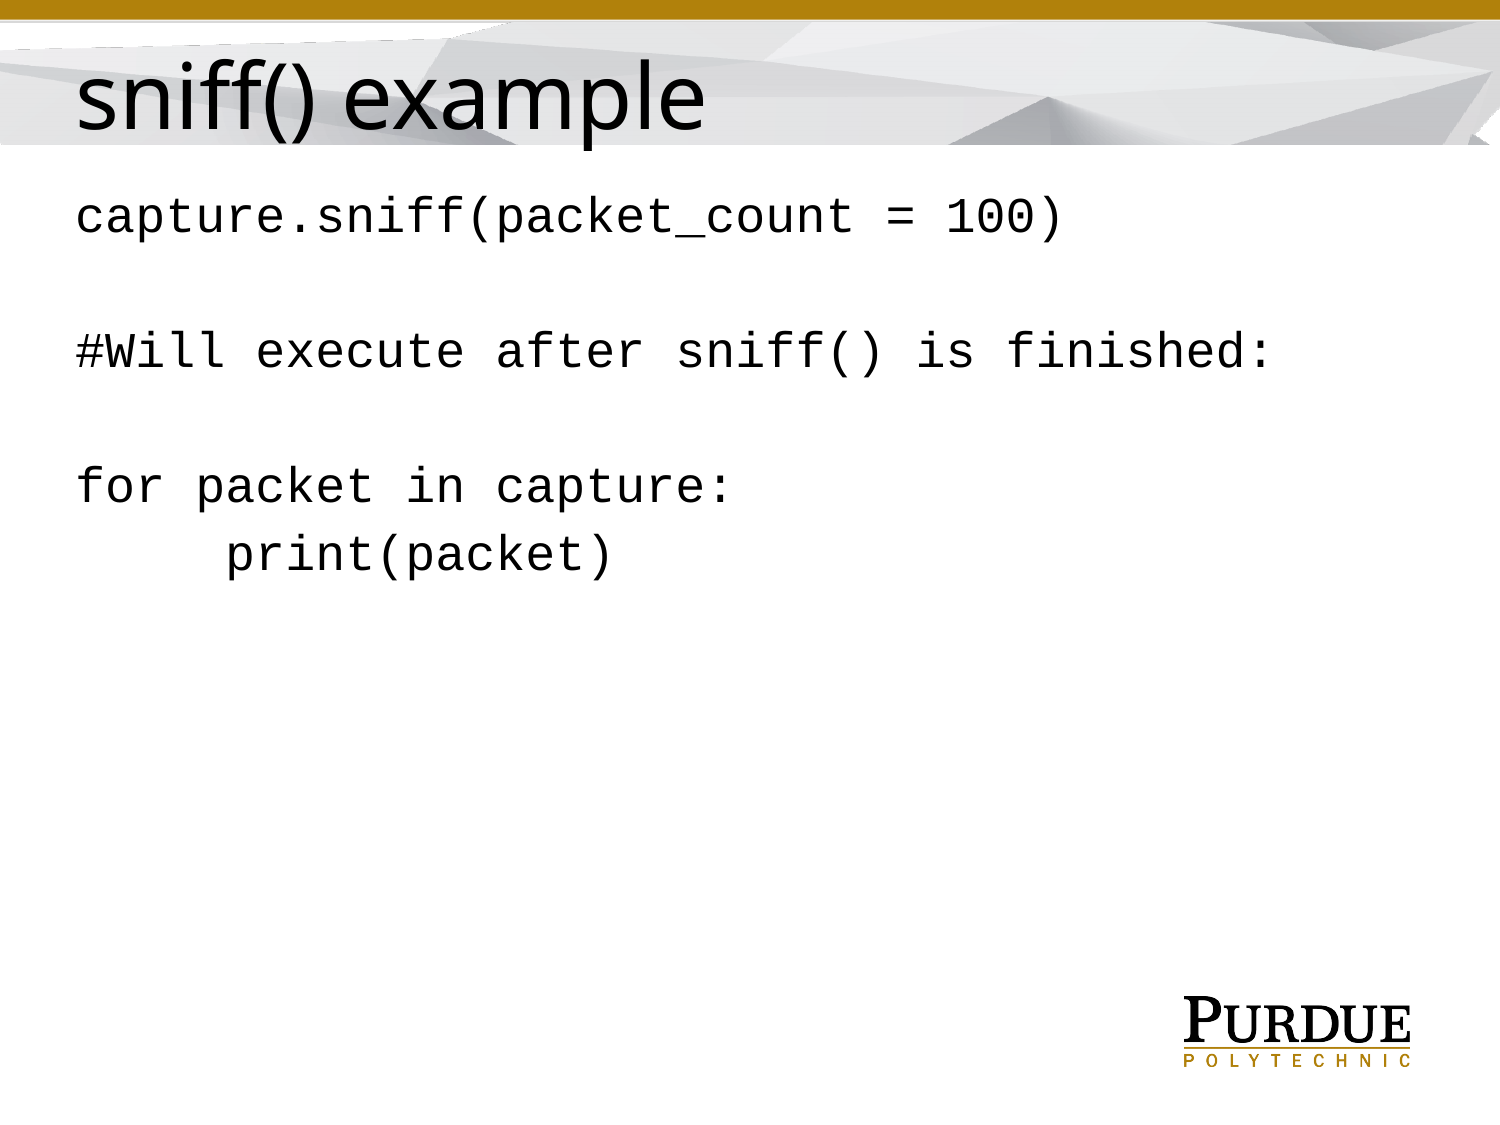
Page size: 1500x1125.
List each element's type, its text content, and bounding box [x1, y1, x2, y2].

list capture.sniff(packet_count = 100) #Will execute after sniff() is finished: for packet in capture: print(packet) [60, 175, 1427, 996]
picture [0, 22, 1500, 145]
picture [1184, 996, 1410, 1067]
list sniff() example [60, 30, 1427, 145]
